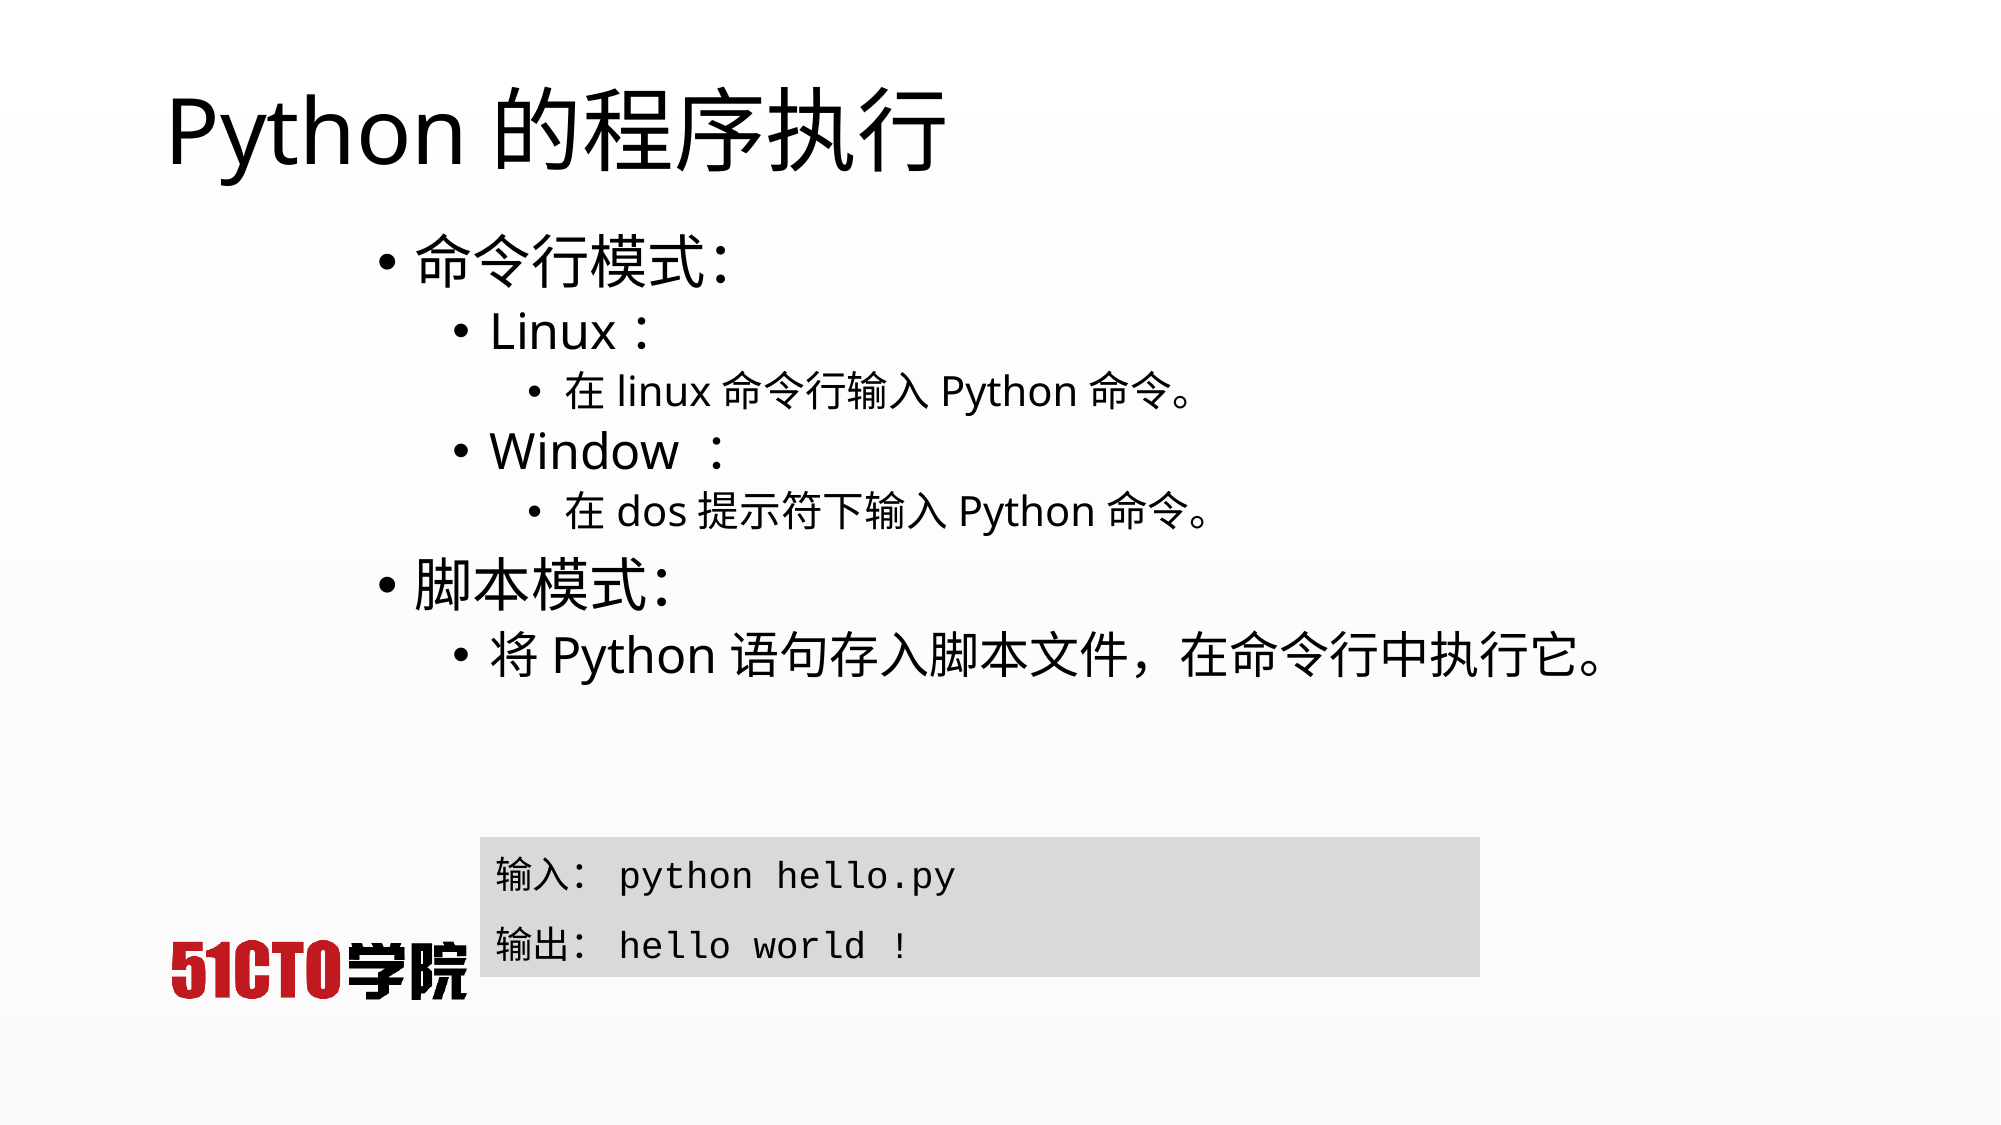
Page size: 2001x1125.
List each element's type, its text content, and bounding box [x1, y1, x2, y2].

title Python的程序执行 [149, 63, 1882, 206]
text_box [332, 206, 1675, 809]
list 命令行模式： Linux： 在linux命令行输入Python命令。 Window ： 在dos提示符下输入Python命令。 脚本模式： 将Python语句存入脚本文件，在命令行中执行它。 [362, 225, 1662, 809]
table_header 输入：python hello.py [480, 837, 1480, 907]
table_cell 输出：hello world ! [480, 907, 1480, 977]
picture [172, 940, 467, 1000]
